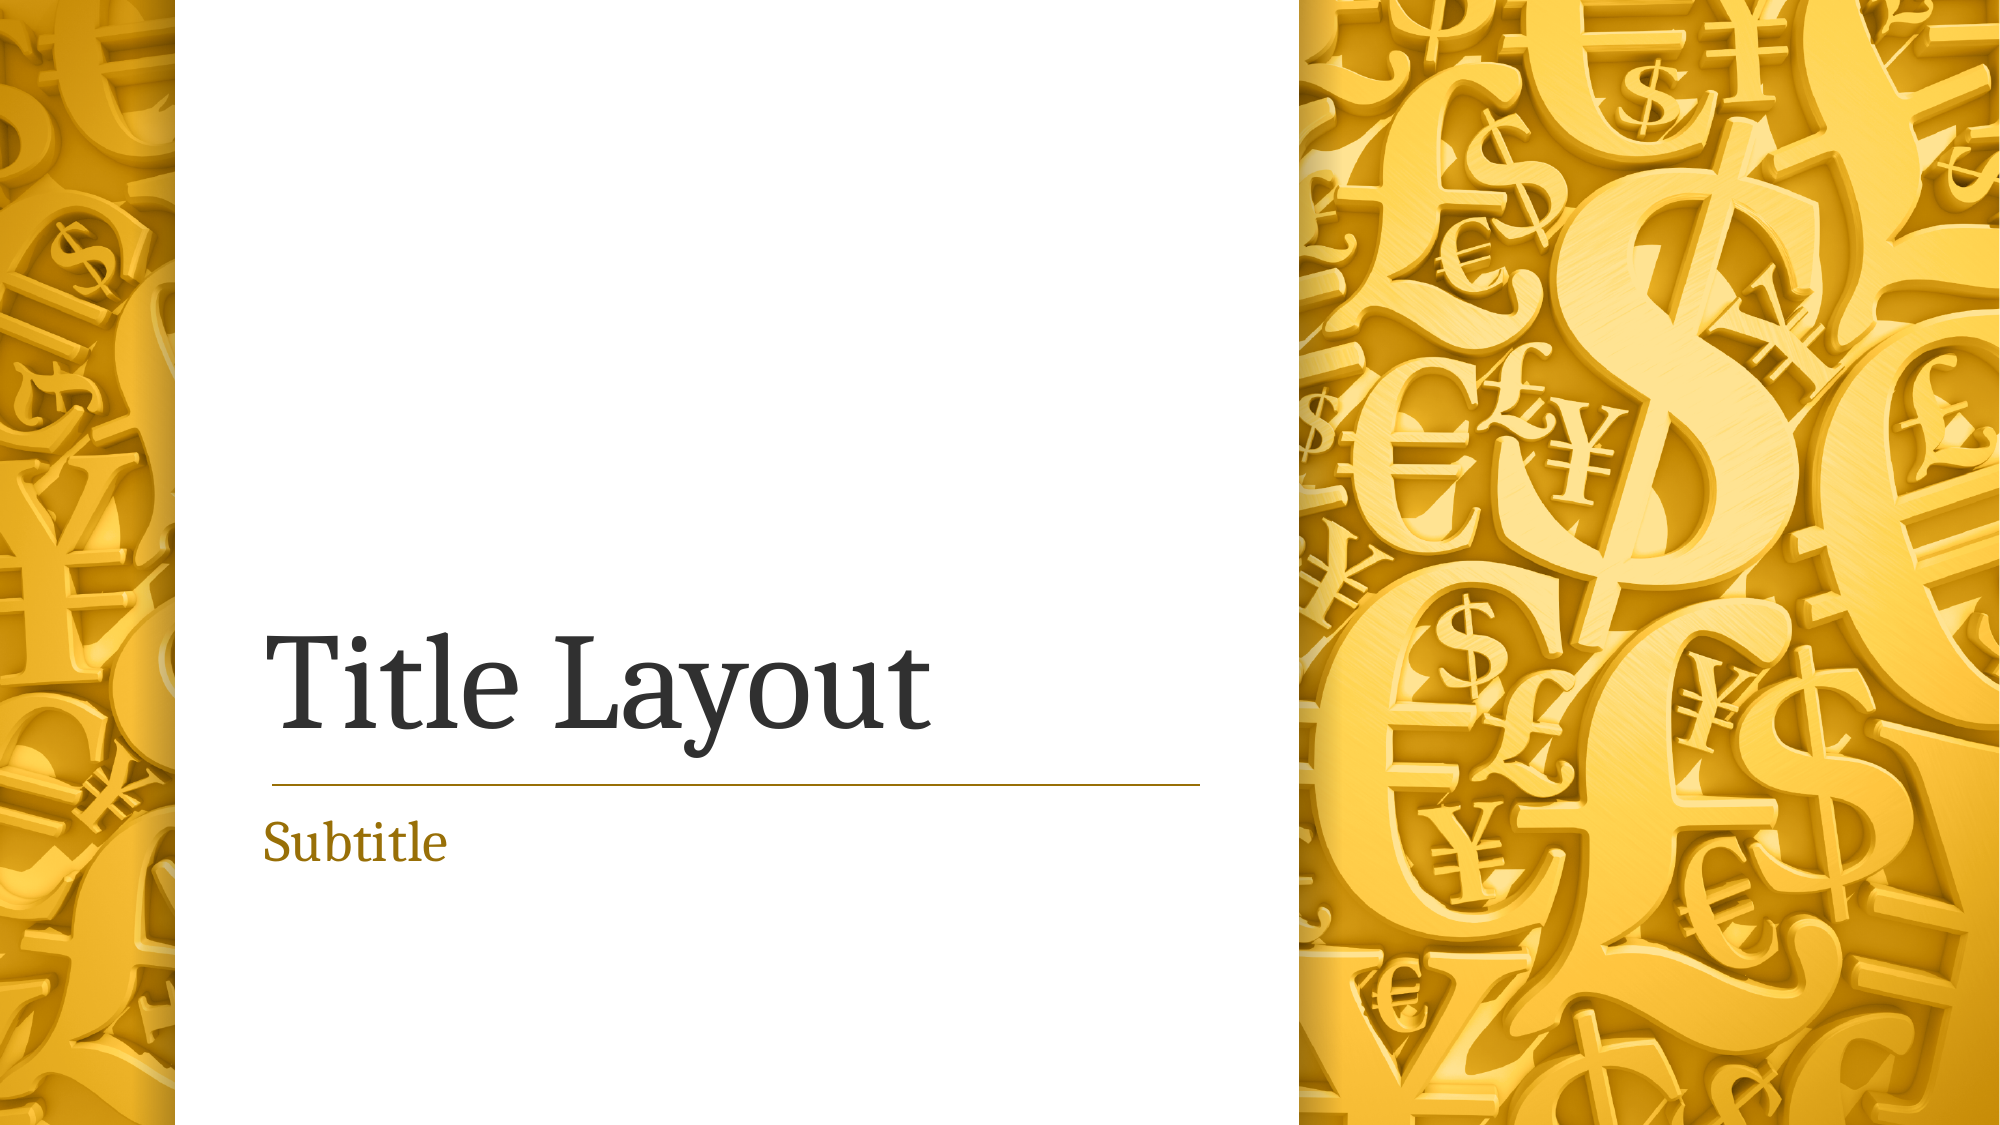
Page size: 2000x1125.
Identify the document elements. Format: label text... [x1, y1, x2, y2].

picture [1299, 0, 2000, 1125]
title Title Layout [249, 262, 1225, 763]
picture [0, 0, 175, 1125]
subtitle Subtitle [249, 803, 1225, 1012]
